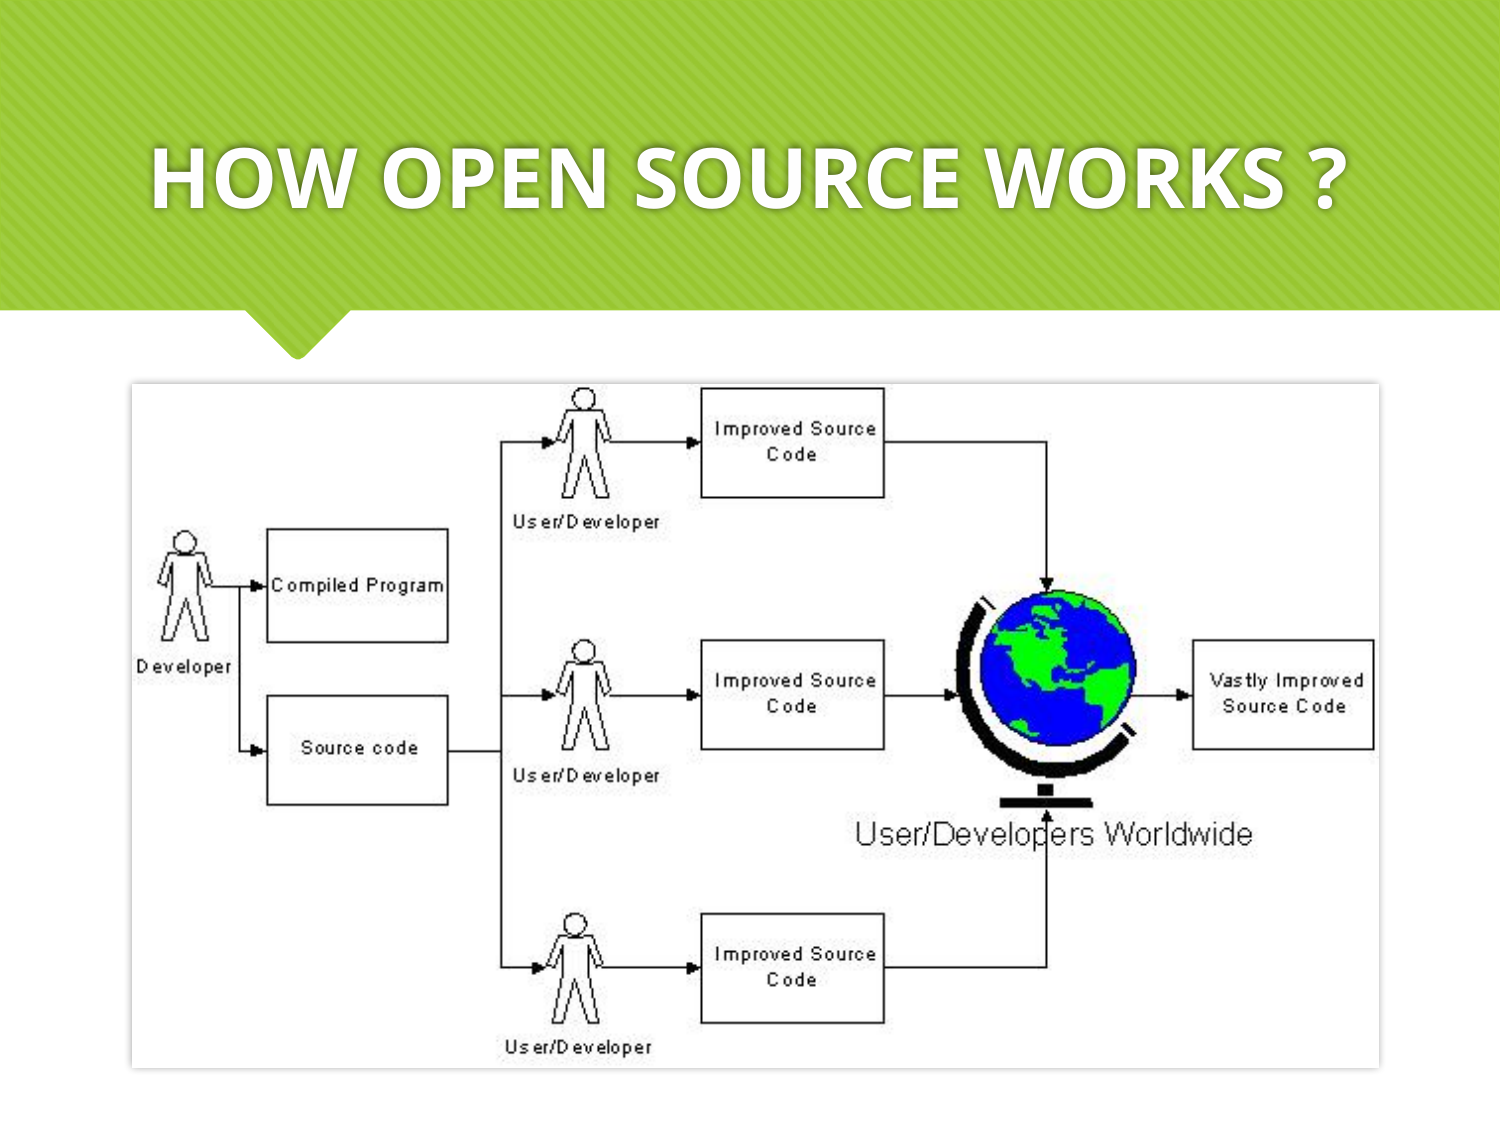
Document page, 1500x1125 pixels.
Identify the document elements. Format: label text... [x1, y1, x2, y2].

title HOW OPEN SOURCE WORKS ? [132, 73, 1368, 233]
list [132, 384, 1380, 1069]
